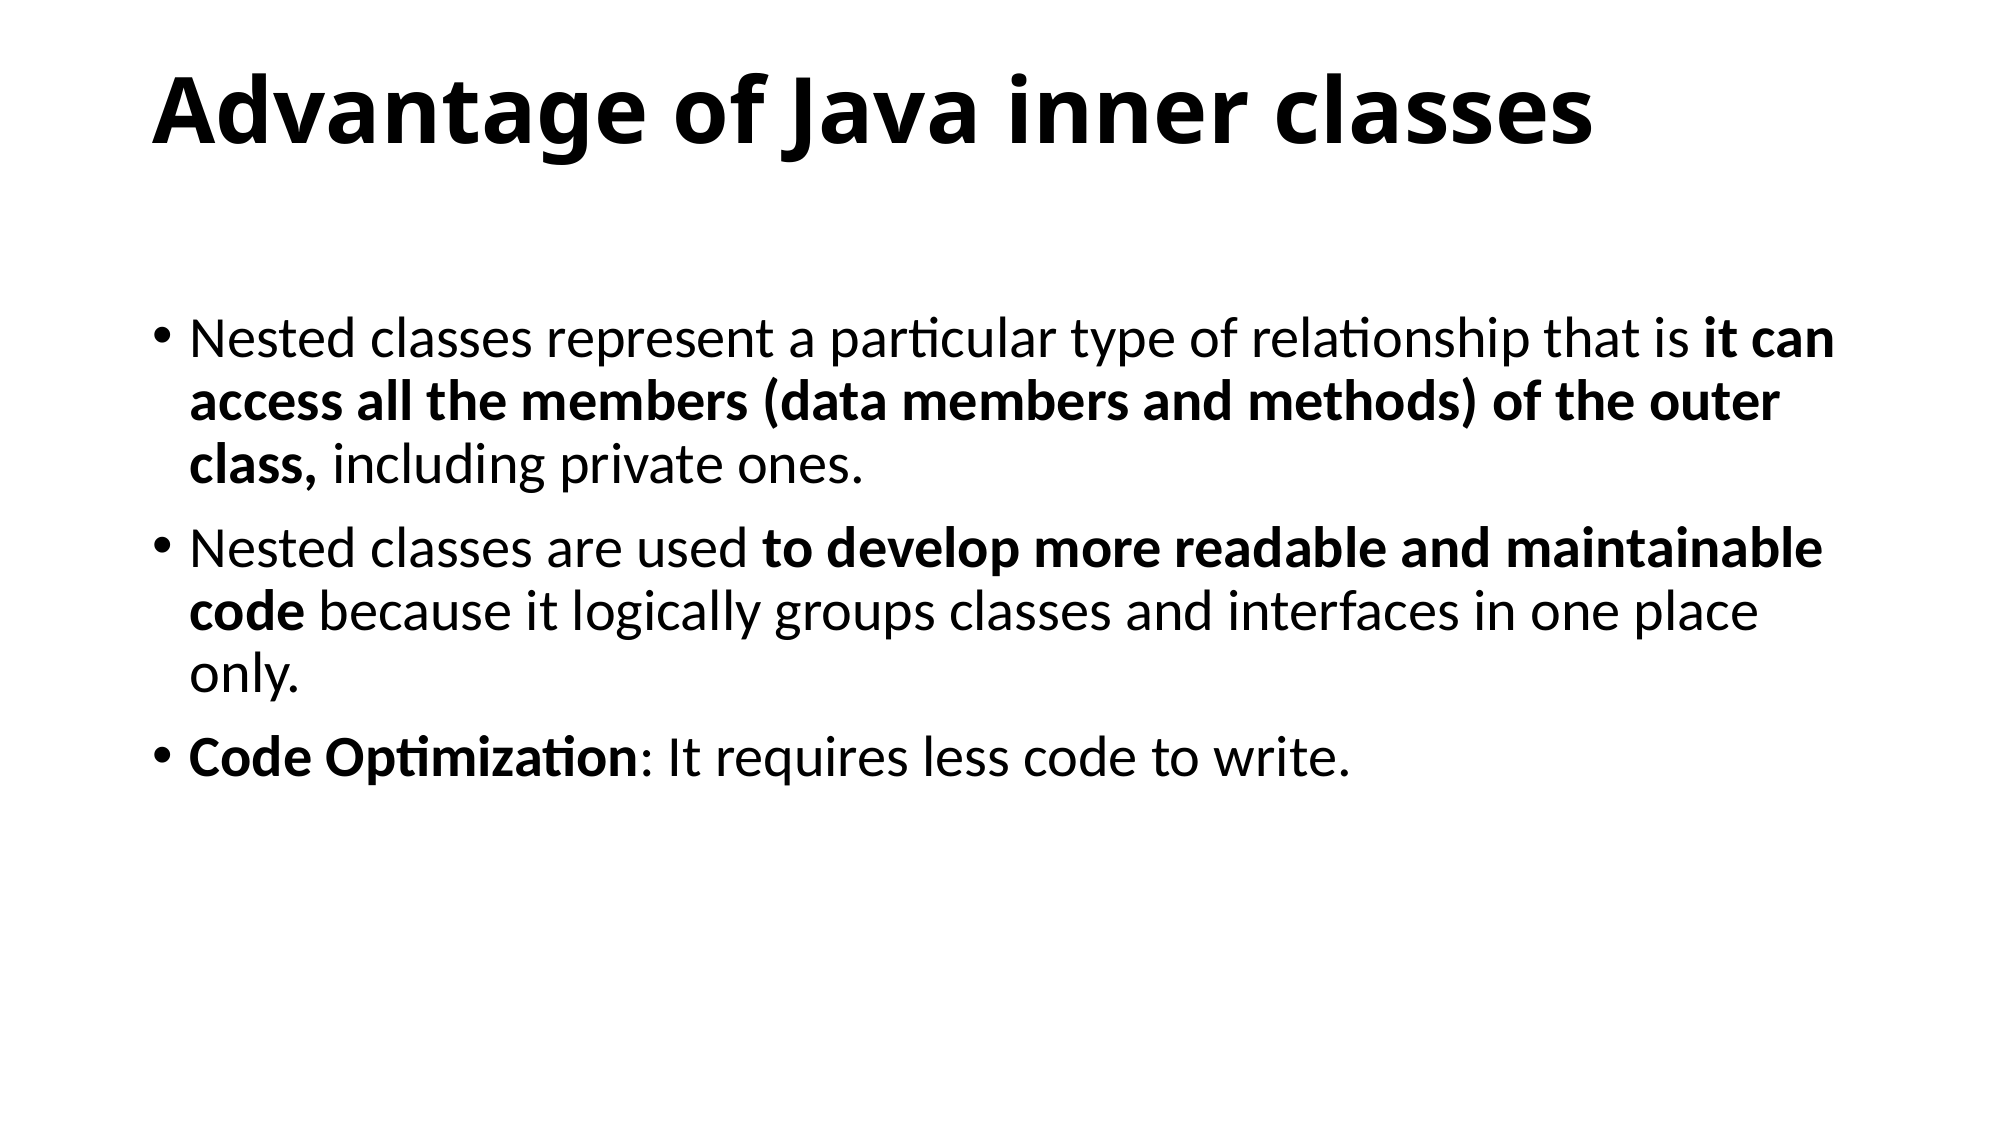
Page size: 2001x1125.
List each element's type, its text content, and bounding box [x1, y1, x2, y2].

title Advantage of Java inner classes [137, 59, 1863, 278]
list Nested classes represent a particular type of relationship that is it can access all the members (data members and methods) of the outer class, including private ones. Nested classes are used to develop more readable and maintainable code because it logically groups classes and interfaces in one place only. Code Optimization: It requires less code to write. [137, 299, 1863, 1014]
